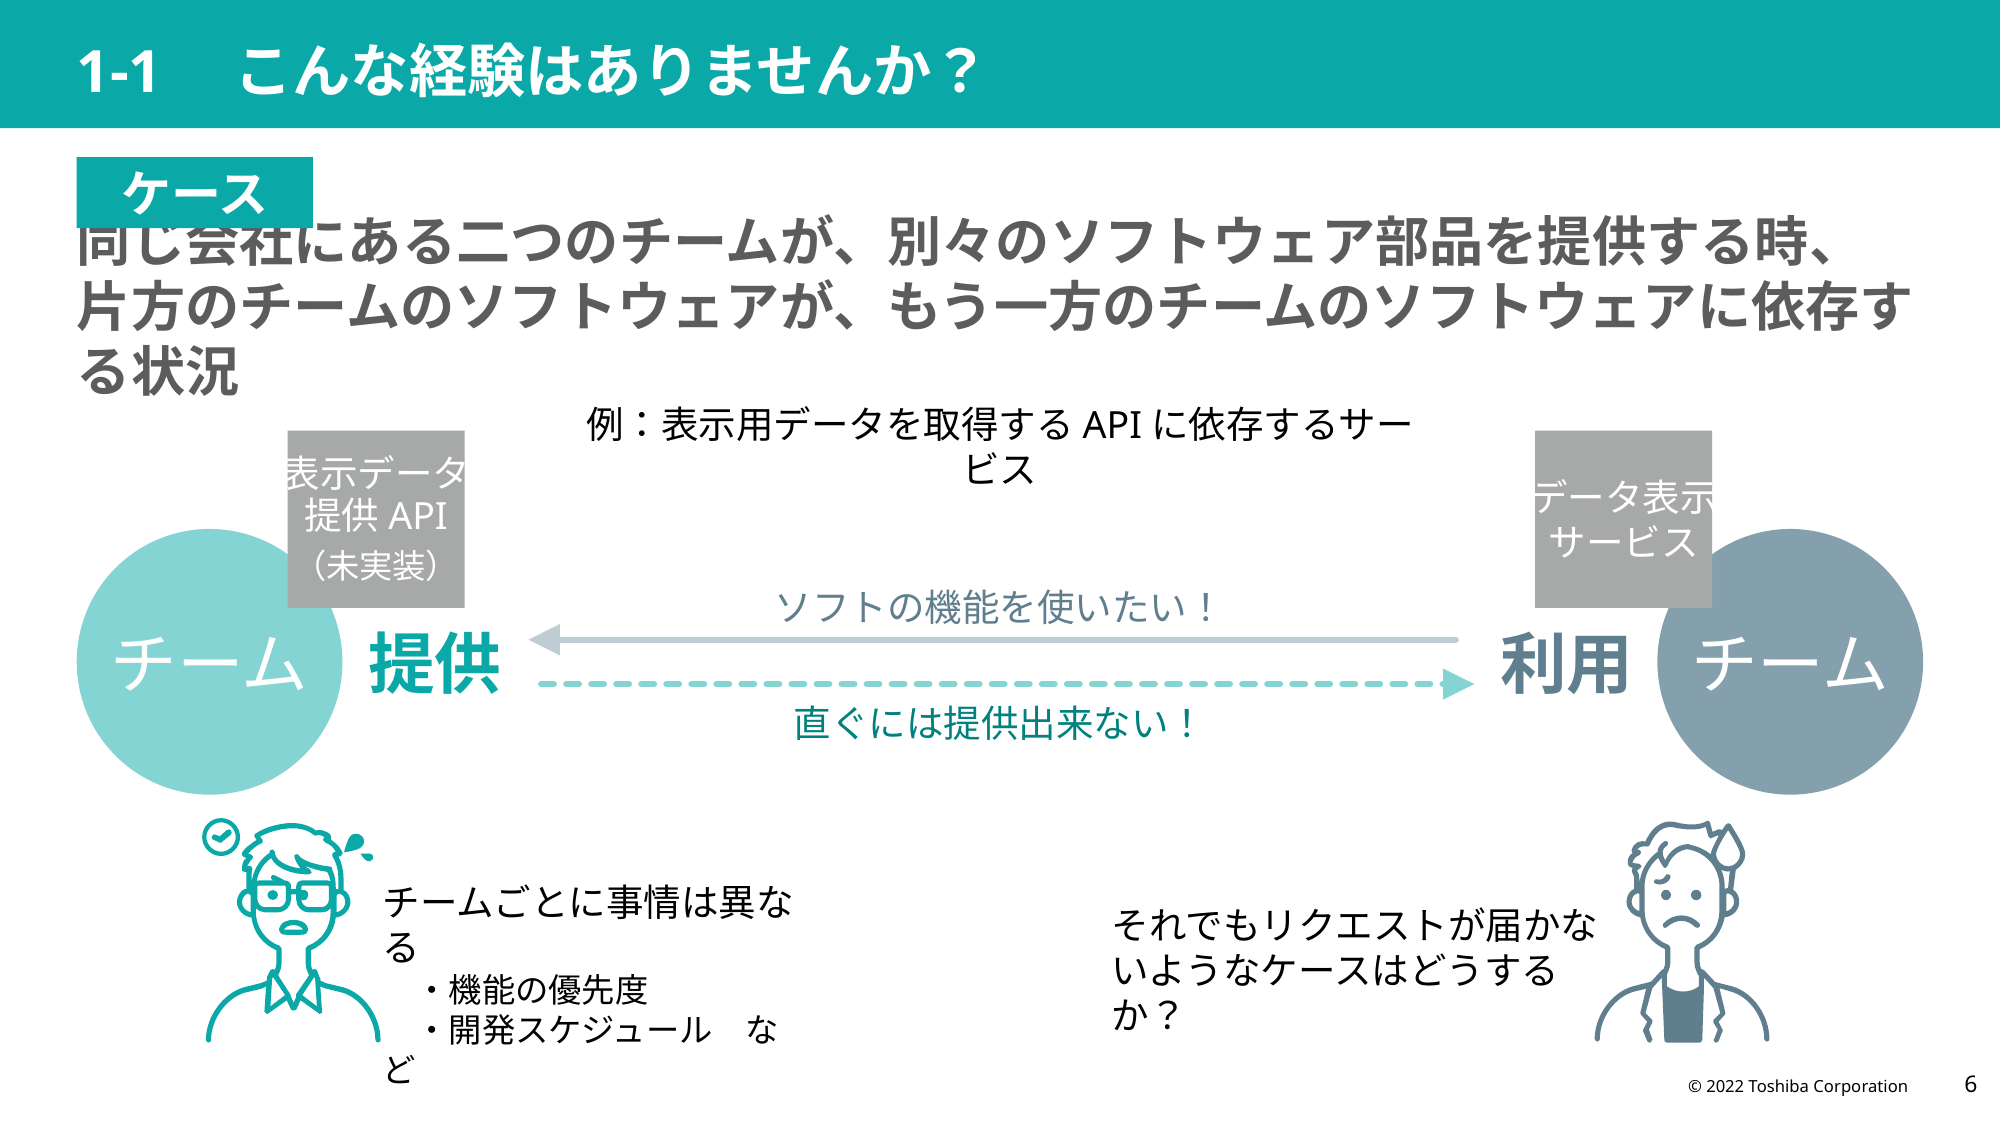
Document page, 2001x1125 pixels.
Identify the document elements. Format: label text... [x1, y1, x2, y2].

text_box 利用 [1496, 623, 1638, 701]
text_box チーム [75, 527, 344, 796]
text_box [202, 818, 381, 1043]
text_box チーム [1656, 527, 1925, 796]
text_box 同じ会社にある二つのチームが、別々のソフトウェア部品を提供する時、 片方のチームのソフトウェアが、もう一方のチームのソフトウェアに依存する状況 [0, 245, 2000, 364]
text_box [1594, 818, 1770, 1043]
text_box ケース [76, 157, 313, 229]
text_box 直ぐには提供出来ない！ [737, 692, 1263, 752]
text_box チームごとに事情は異なる ・機能の優先度 ・開発スケジュール など [382, 916, 802, 1052]
text_box ソフトの機能を使いたい！ [737, 576, 1263, 637]
title 1-1 こんな経験はありませんか？ [0, 0, 1878, 123]
text_box データ表示 サービス [1534, 430, 1713, 609]
text_box 提供 [364, 623, 506, 701]
text_box それでもリクエストが届かないようなケースはどうするか？ [1111, 916, 1594, 1023]
text_box 表示データ 提供API （未実装） [287, 430, 466, 609]
text_box 例：表示用データを取得するAPIに依存するサービス [570, 415, 1429, 477]
